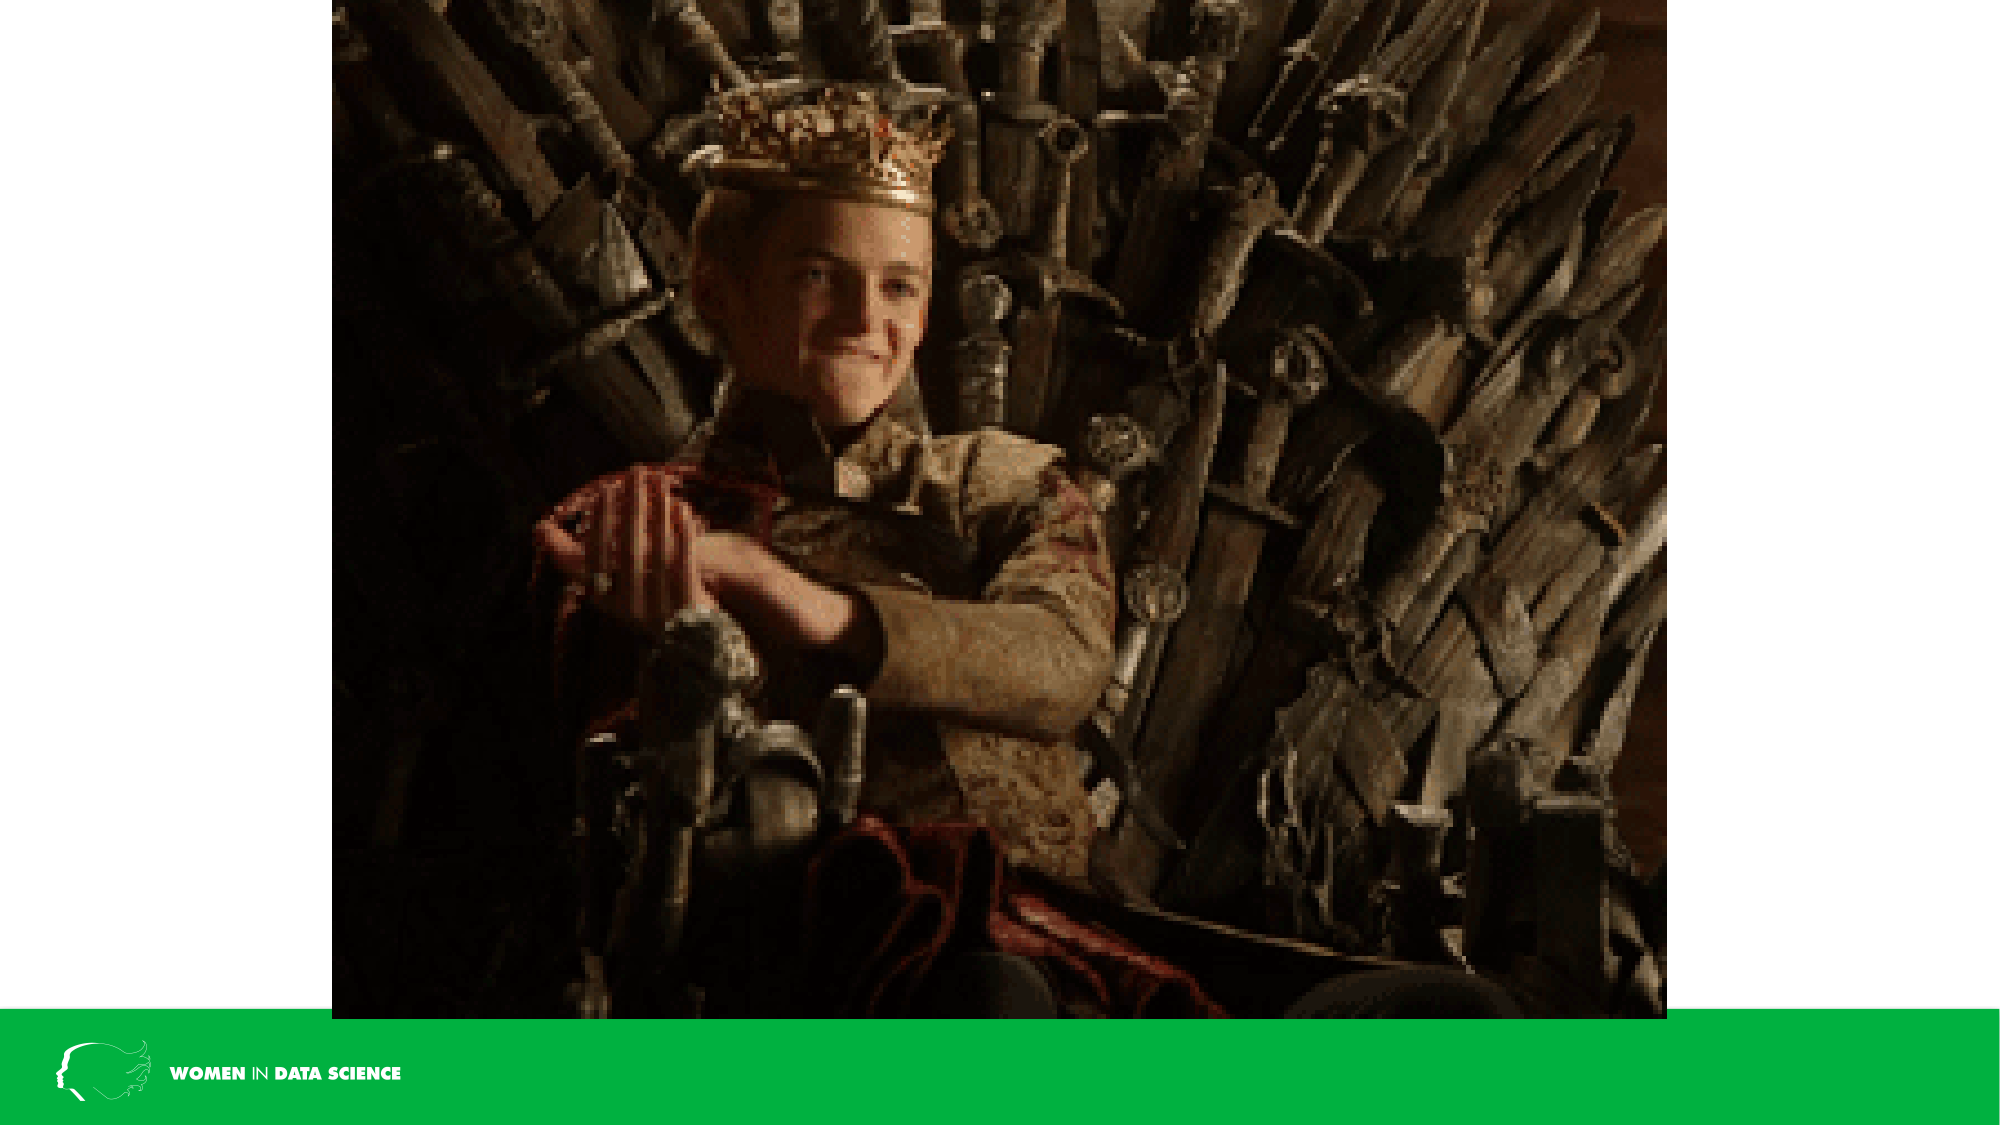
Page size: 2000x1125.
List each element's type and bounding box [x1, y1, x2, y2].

picture [29, 0, 1667, 1125]
